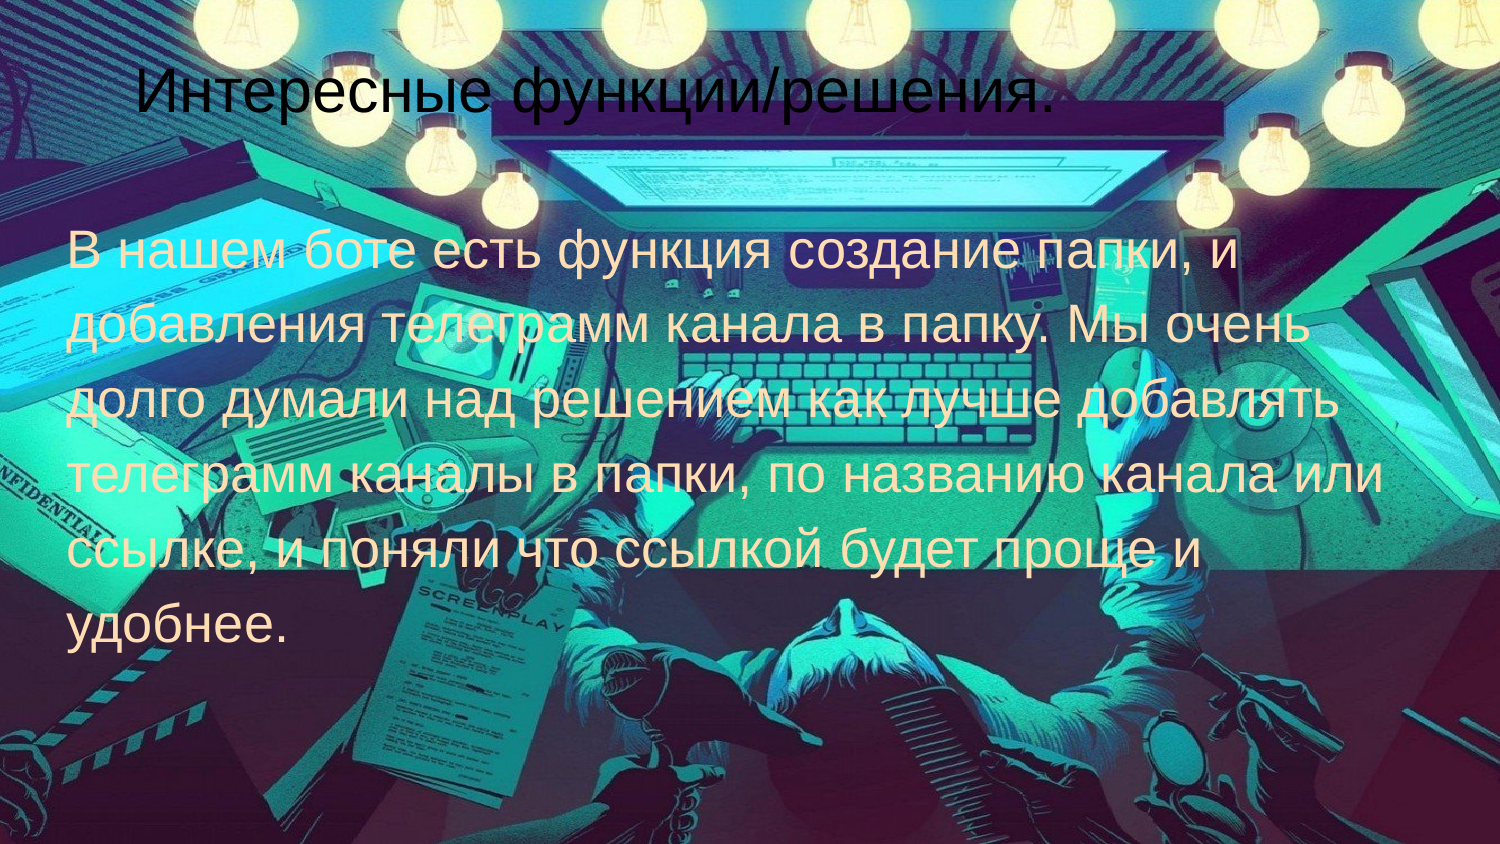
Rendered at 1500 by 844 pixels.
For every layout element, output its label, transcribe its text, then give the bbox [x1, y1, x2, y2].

picture [0, 0, 1500, 844]
title Интересные функции/решения. [102, 34, 1500, 129]
list В нашем боте есть функция создание папки, и добавления телеграмм канала в папку. Мы очень долго думали над решением как лучше добавлять телеграмм каналы в папки, по названию канала или ссылке, и поняли что ссылкой будет проще и удобнее. [51, 189, 1449, 750]
